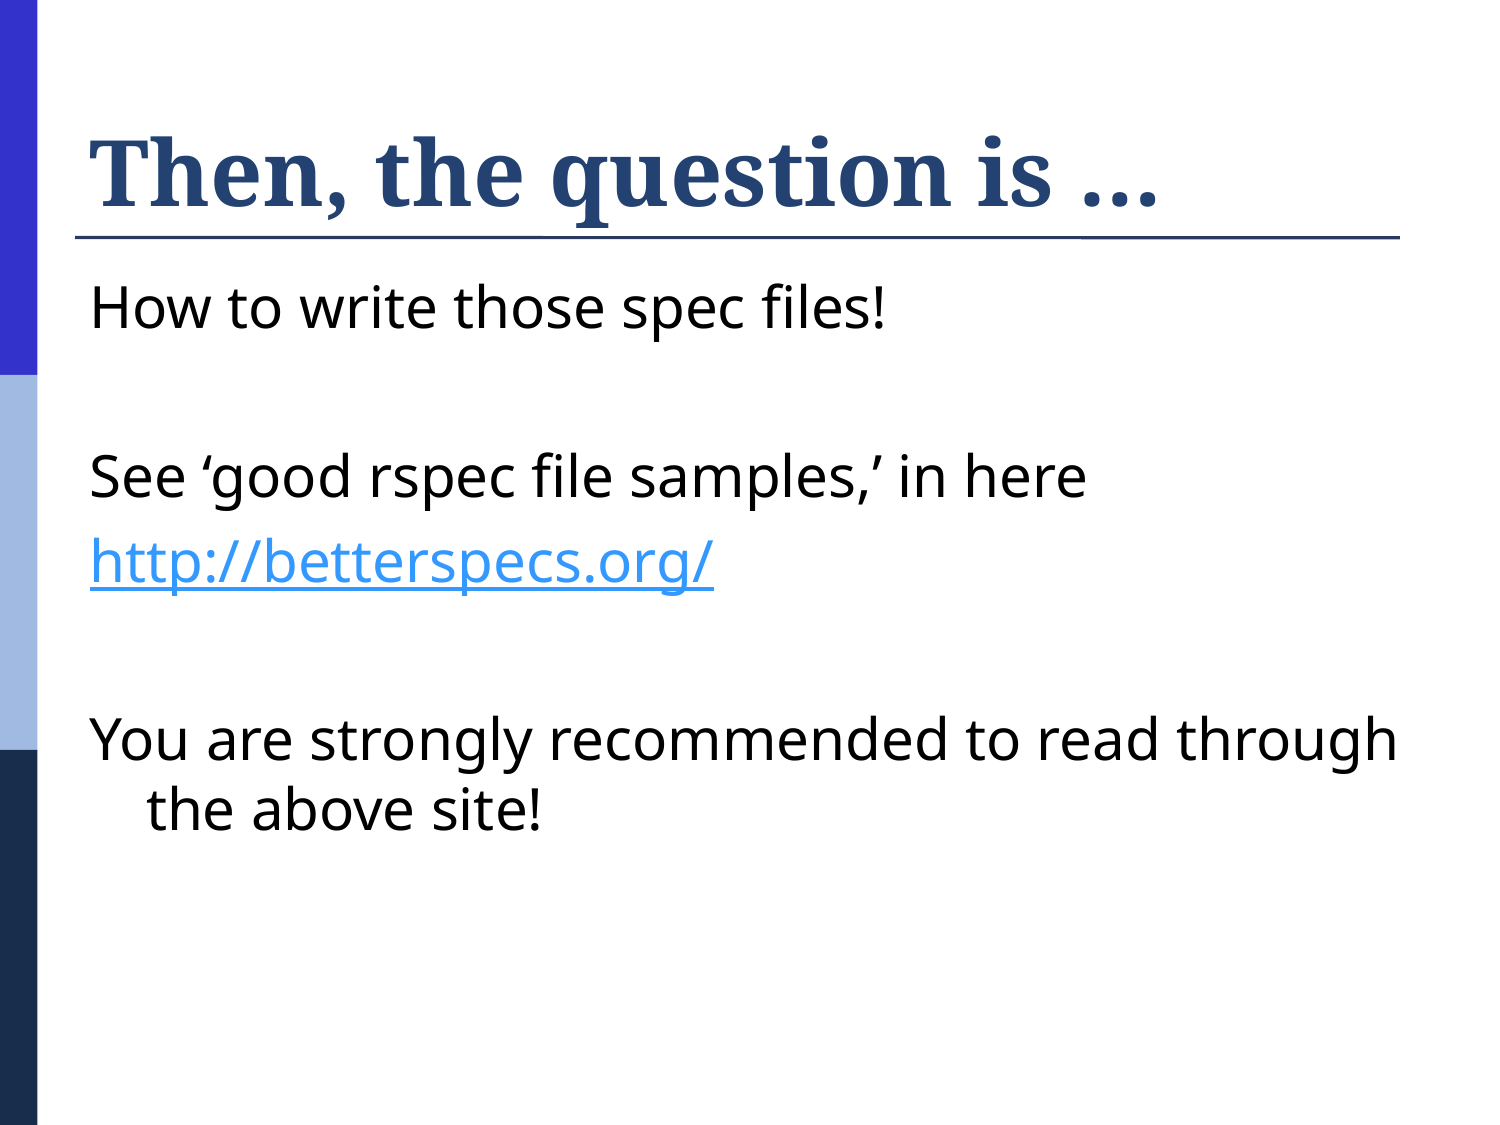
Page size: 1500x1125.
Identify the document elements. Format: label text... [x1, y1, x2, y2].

title Then, the question is … [75, 0, 1425, 233]
list How to write those spec files! See ‘good rspec file samples,’ in here http://betterspecs.org/ You are strongly recommended to read through the above site! [75, 262, 1425, 1006]
